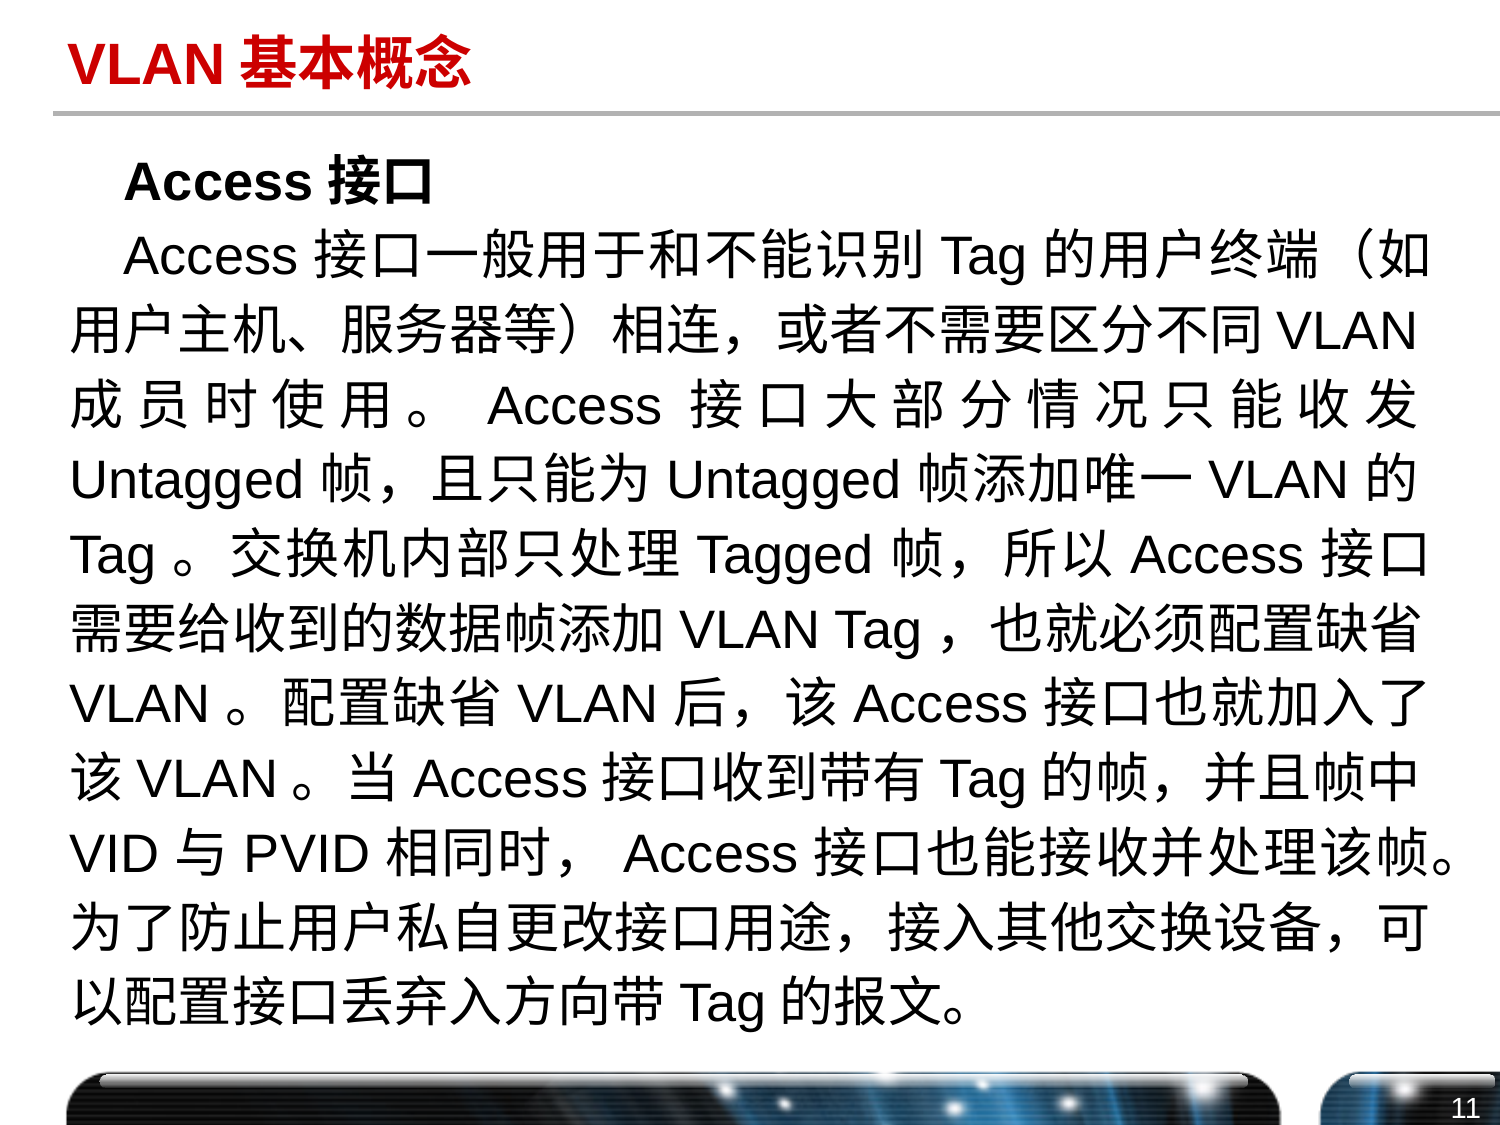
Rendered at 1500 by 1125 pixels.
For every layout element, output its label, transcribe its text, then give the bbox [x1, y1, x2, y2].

picture [50, 1051, 1500, 1125]
title VLAN基本概念 [52, 11, 1241, 112]
text_box Access接口 Access接口一般用于和不能识别Tag的用户终端（如用户主机、服务器等）相连，或者不需要区分不同VLAN成员时使用。Access接口大部分情况只能收发Untagged帧，且只能为Untagged帧添加唯一VLAN的Tag。交换机内部只处理Tagged帧，所以Access接口需要给收到的数据帧添加VLAN Tag，也就必须配置缺省VLAN。配置缺省VLAN后，该Access接口也就加入了该VLAN。当Access接口收到带有Tag的帧，并且帧中VID与PVID相同时，Access接口也能接收并处理该帧。为了防止用户私自更改接口用途，接入其他交换设备，可以配置接口丢弃入方向带Tag的报文。 [54, 125, 1447, 1040]
